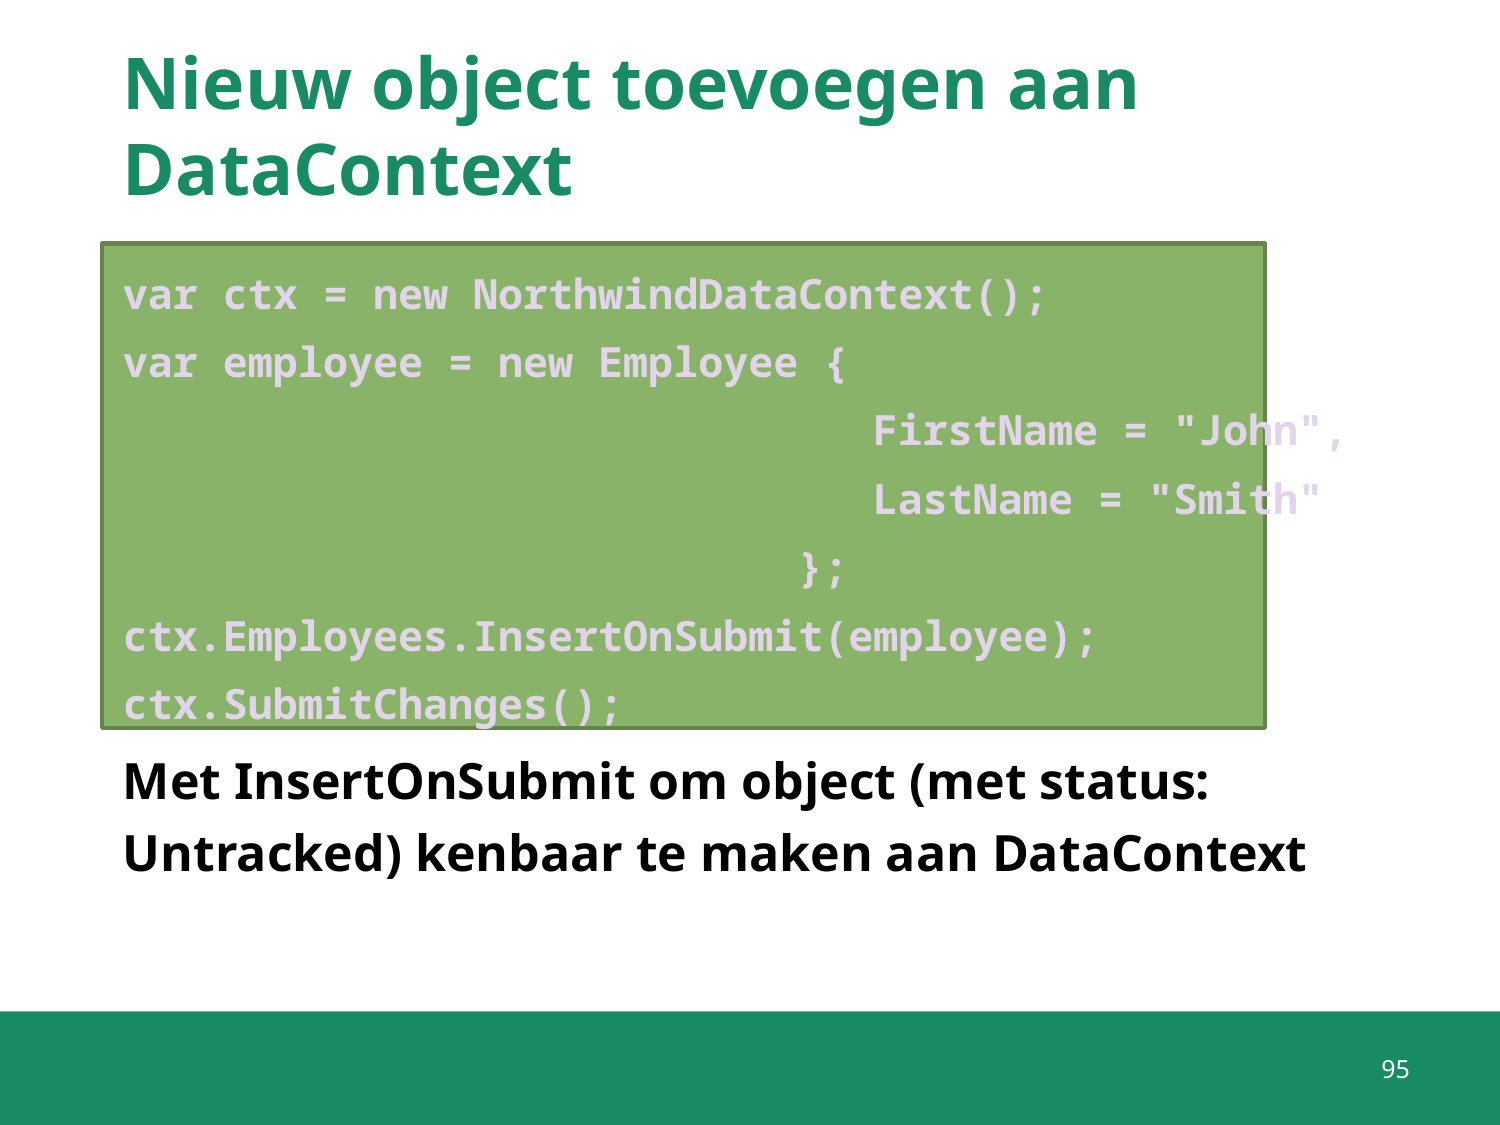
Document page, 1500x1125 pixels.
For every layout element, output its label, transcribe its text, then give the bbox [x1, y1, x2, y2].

title Nieuw object toevoegen aan DataContext [107, 30, 1425, 218]
text_box [100, 241, 1267, 730]
slide_number 95 [1338, 1040, 1425, 1101]
list var ctx = new NorthwindDataContext(); var employee = new Employee { FirstName = "John", LastName = "Smith" }; ctx.Employees.InsertOnSubmit(employee); ctx.SubmitChanges(); Met InsertOnSubmit om object (met status: Untracked) kenbaar te maken aan DataContext [107, 249, 1425, 993]
